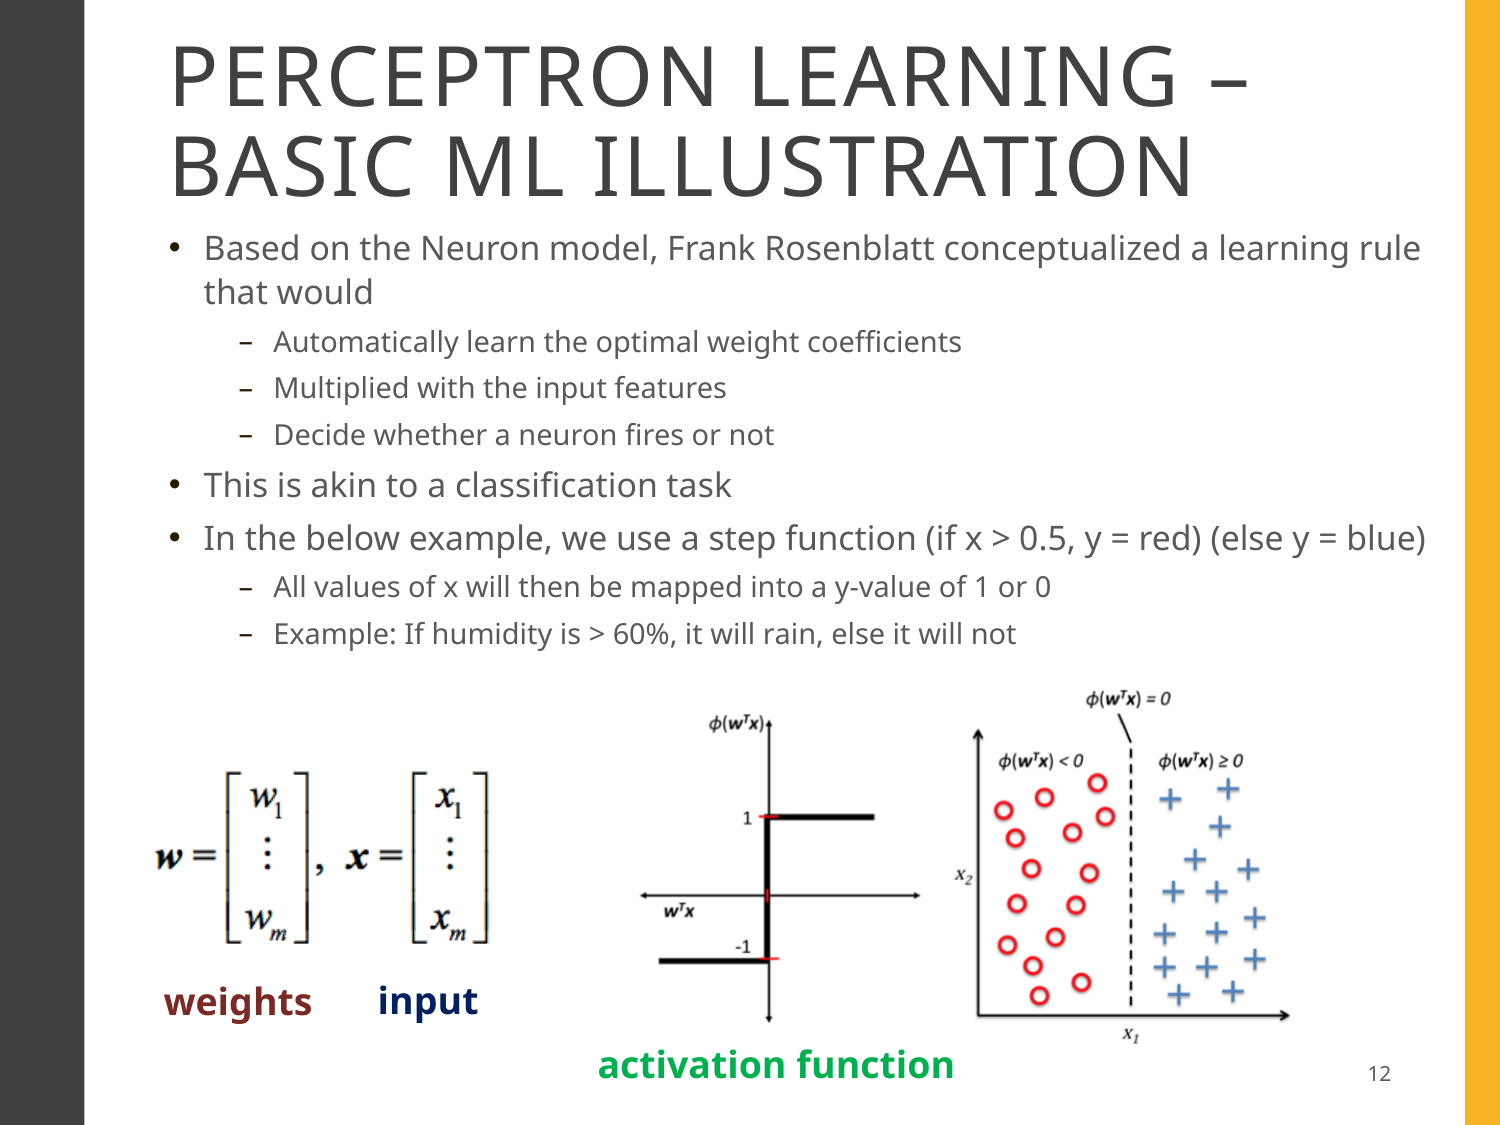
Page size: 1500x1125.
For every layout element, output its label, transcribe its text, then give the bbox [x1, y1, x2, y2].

picture [129, 749, 515, 970]
text_box activation function [582, 1033, 971, 1094]
picture [625, 689, 1297, 1046]
slide_number 12 [1059, 1045, 1407, 1103]
title Perceptron learning – Basic ML illustration [154, 2, 1407, 214]
text_box input [362, 970, 494, 1030]
text_box weights [148, 970, 328, 1031]
list Based on the Neuron model, Frank Rosenblatt conceptualized a learning rule that would Automatically learn the optimal weight coefficients Multiplied with the input features Decide whether a neuron fires or not This is akin to a classification task In the below example, we use a step function (if x > 0.5, y = red) (else y = blue) All values of x will then be mapped into a y-value of 1 or 0 Example: If humidity is > 60%, it will rain, else it will not [154, 214, 1451, 690]
